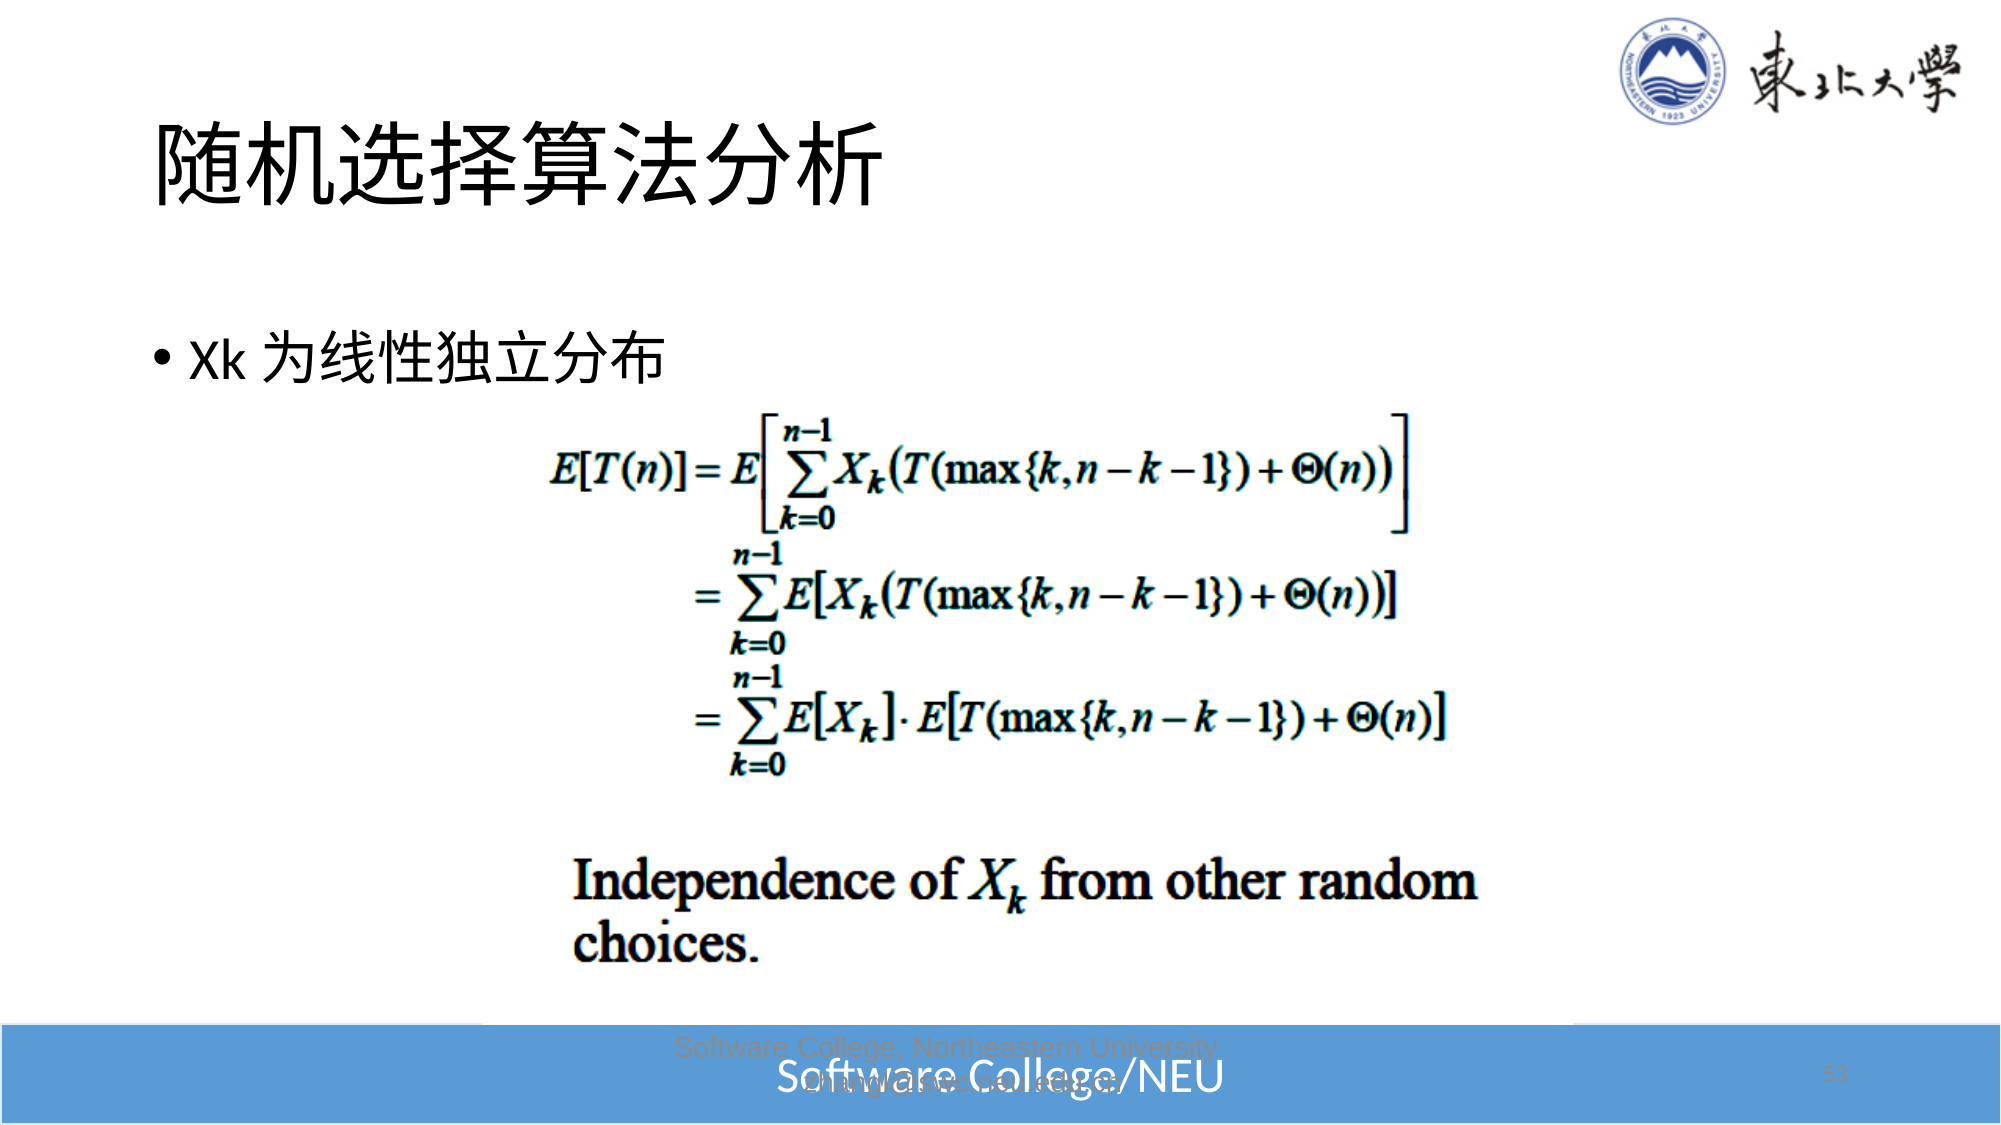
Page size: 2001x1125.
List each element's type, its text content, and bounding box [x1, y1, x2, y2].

picture [481, 396, 1574, 1025]
title 随机选择算法分析 [137, 59, 1863, 278]
list Xk为线性独立分布 [137, 299, 1863, 1014]
picture [1605, 4, 1987, 135]
footer Software College, Northeastern University zhangl@swc.neu.edu.cn [657, 1025, 1260, 1103]
